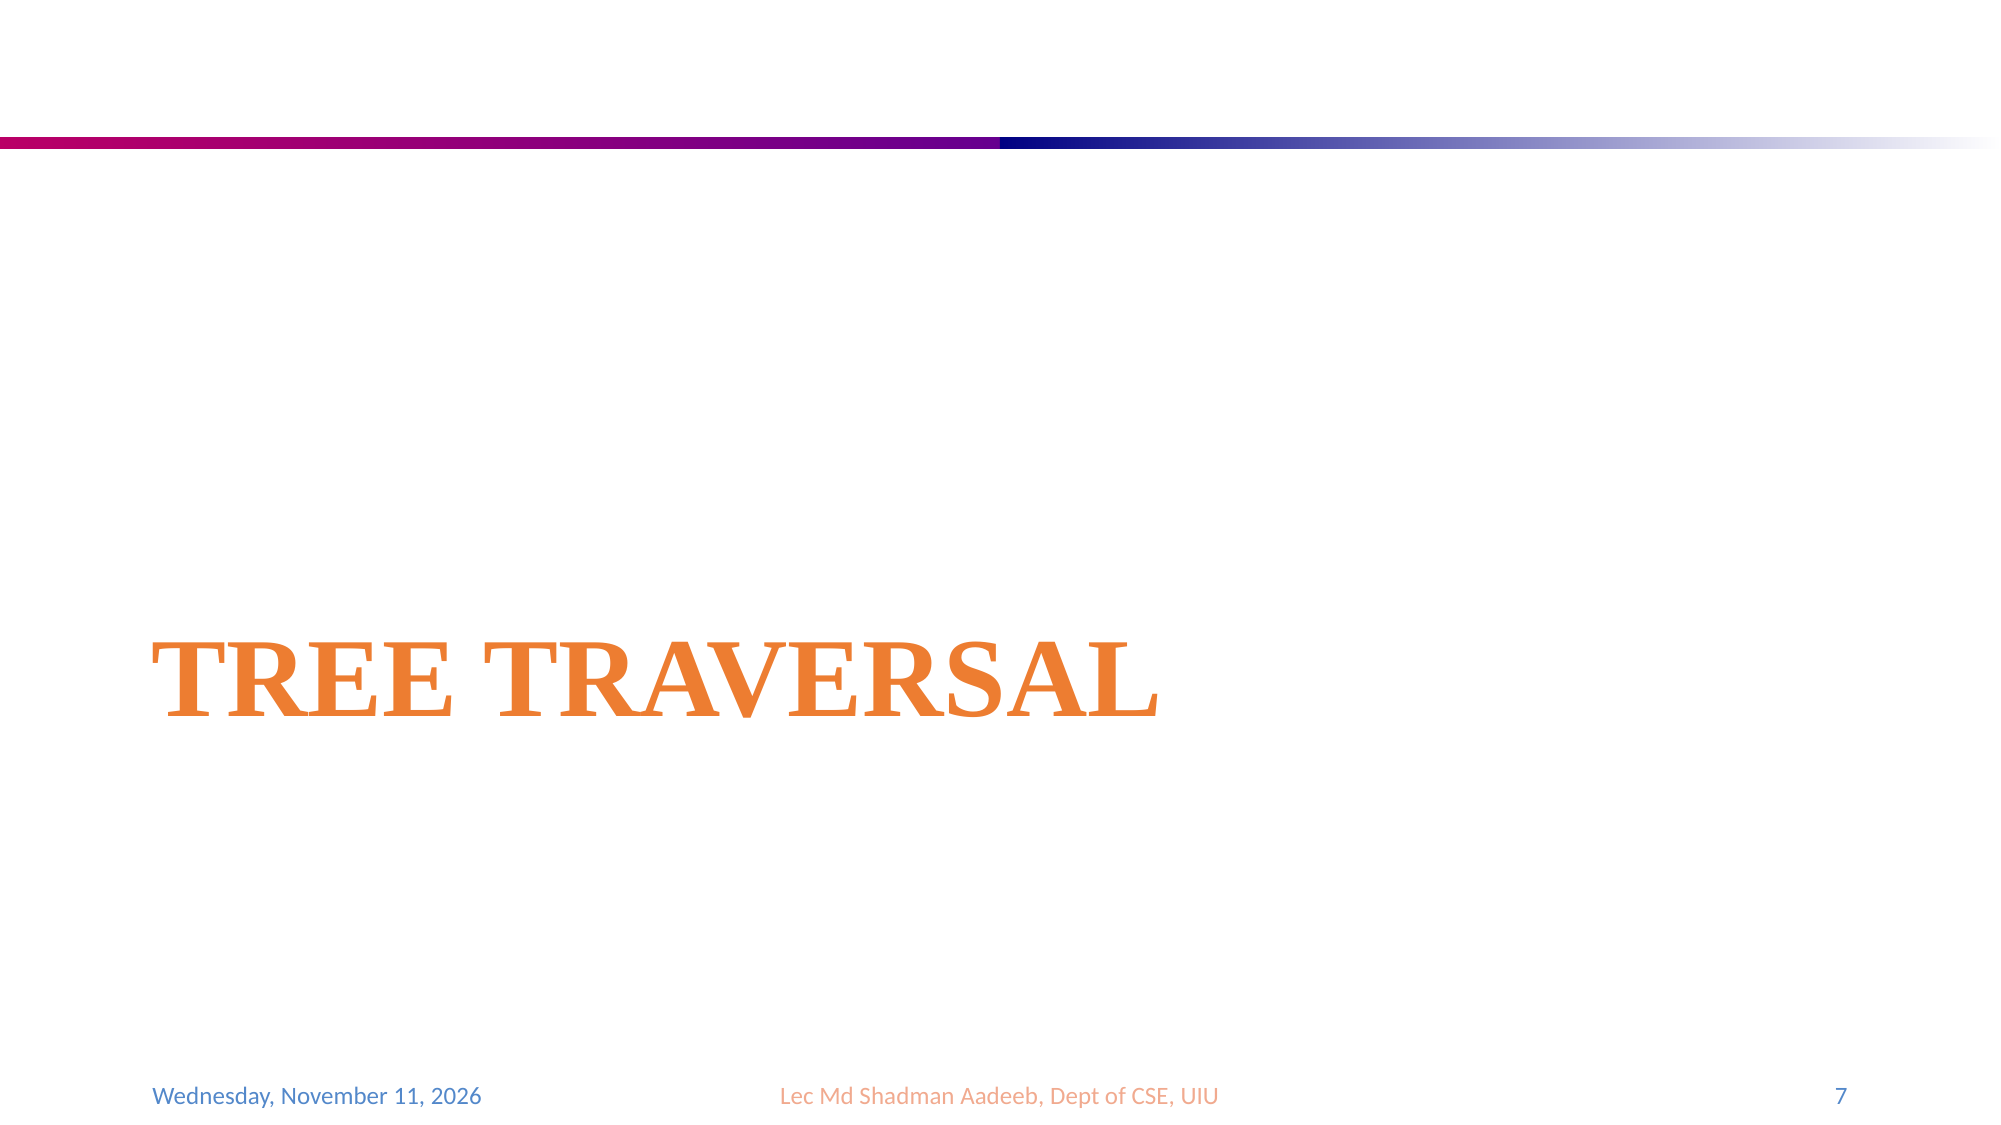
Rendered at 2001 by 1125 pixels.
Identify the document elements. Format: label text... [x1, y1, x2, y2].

footer Lec Md Shadman Aadeeb, Dept of CSE, UIU [662, 1065, 1338, 1125]
slide_number 7 [1412, 1065, 1863, 1125]
title Tree Traversal [136, 280, 1862, 749]
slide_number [137, 1065, 588, 1125]
